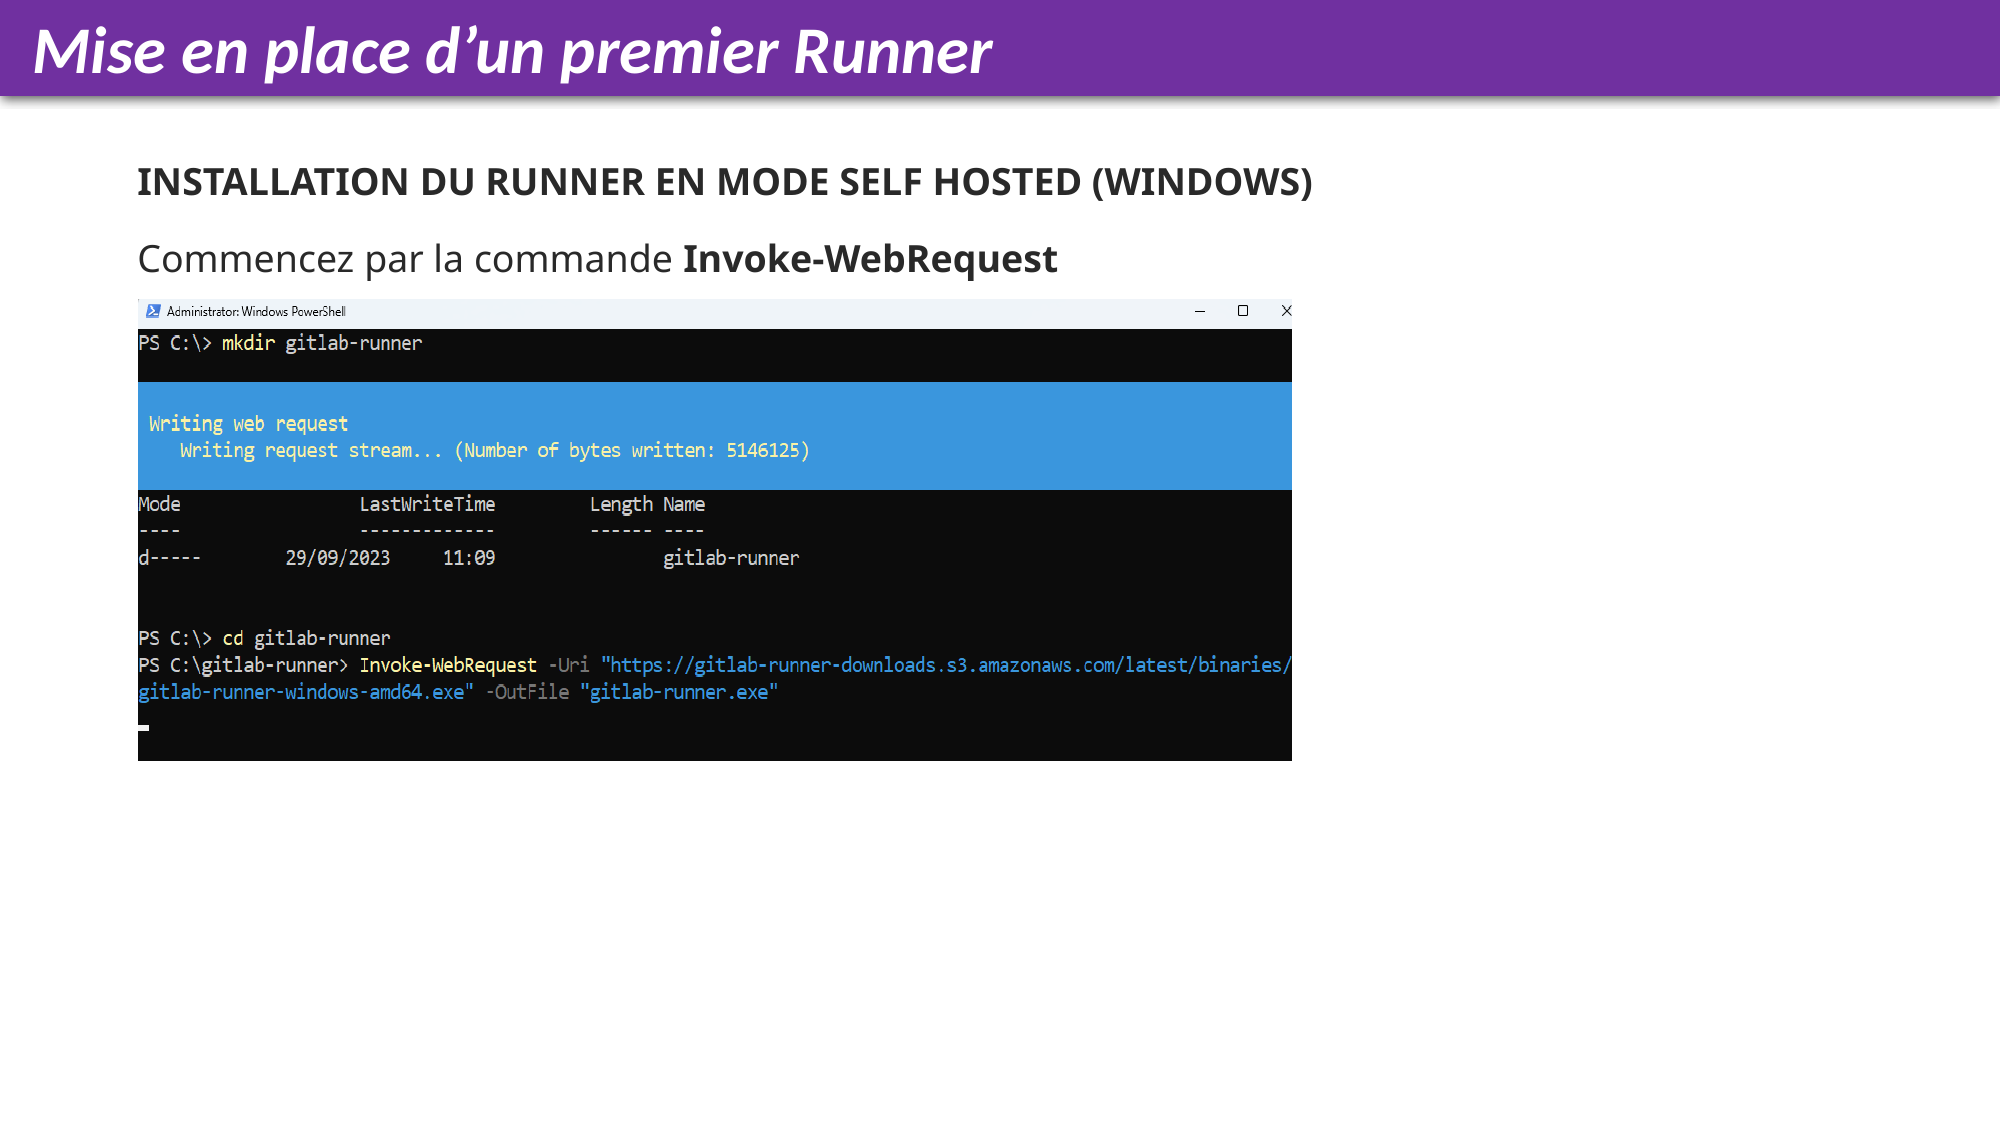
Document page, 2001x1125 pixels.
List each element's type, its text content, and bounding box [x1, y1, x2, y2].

text_box Commencez par la commande Invoke-WebRequest [122, 227, 1819, 287]
picture [138, 299, 1292, 761]
text_box [0, 0, 2000, 96]
text_box INSTALLATION DU RUNNER EN MODE SELF HOSTED (WINDOWS) [122, 150, 1576, 227]
text_box Mise en place d’un premier Runner [17, 0, 1009, 95]
